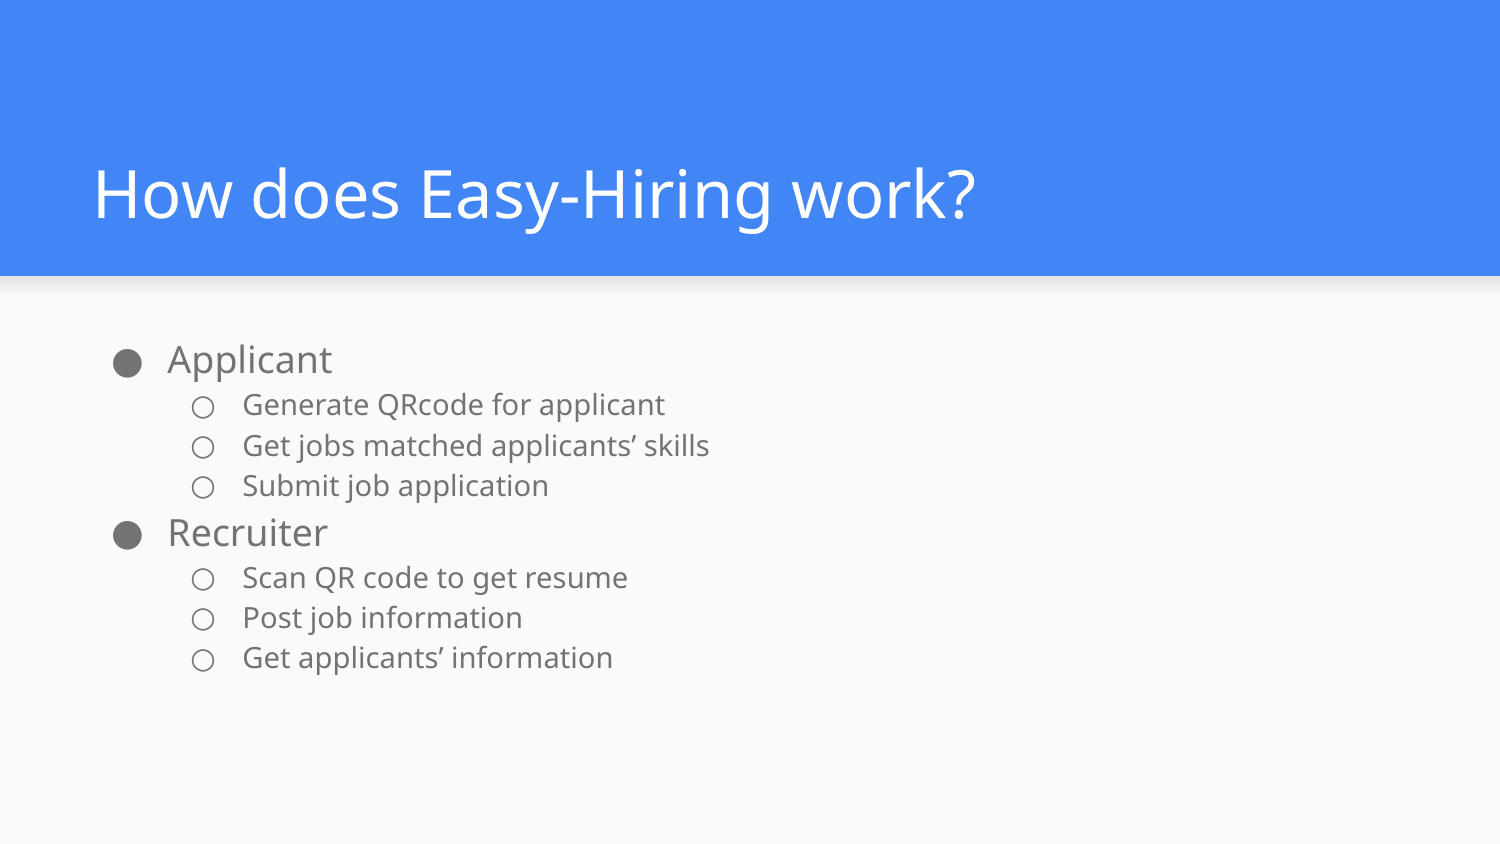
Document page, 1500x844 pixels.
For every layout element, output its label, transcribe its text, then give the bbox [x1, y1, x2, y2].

list Applicant Generate QRcode for applicant Get jobs matched applicants’ skills Submit job application Recruiter Scan QR code to get resume Post job information Get applicants’ information [77, 314, 1427, 760]
title How does Easy-Hiring work? [77, 121, 1427, 248]
